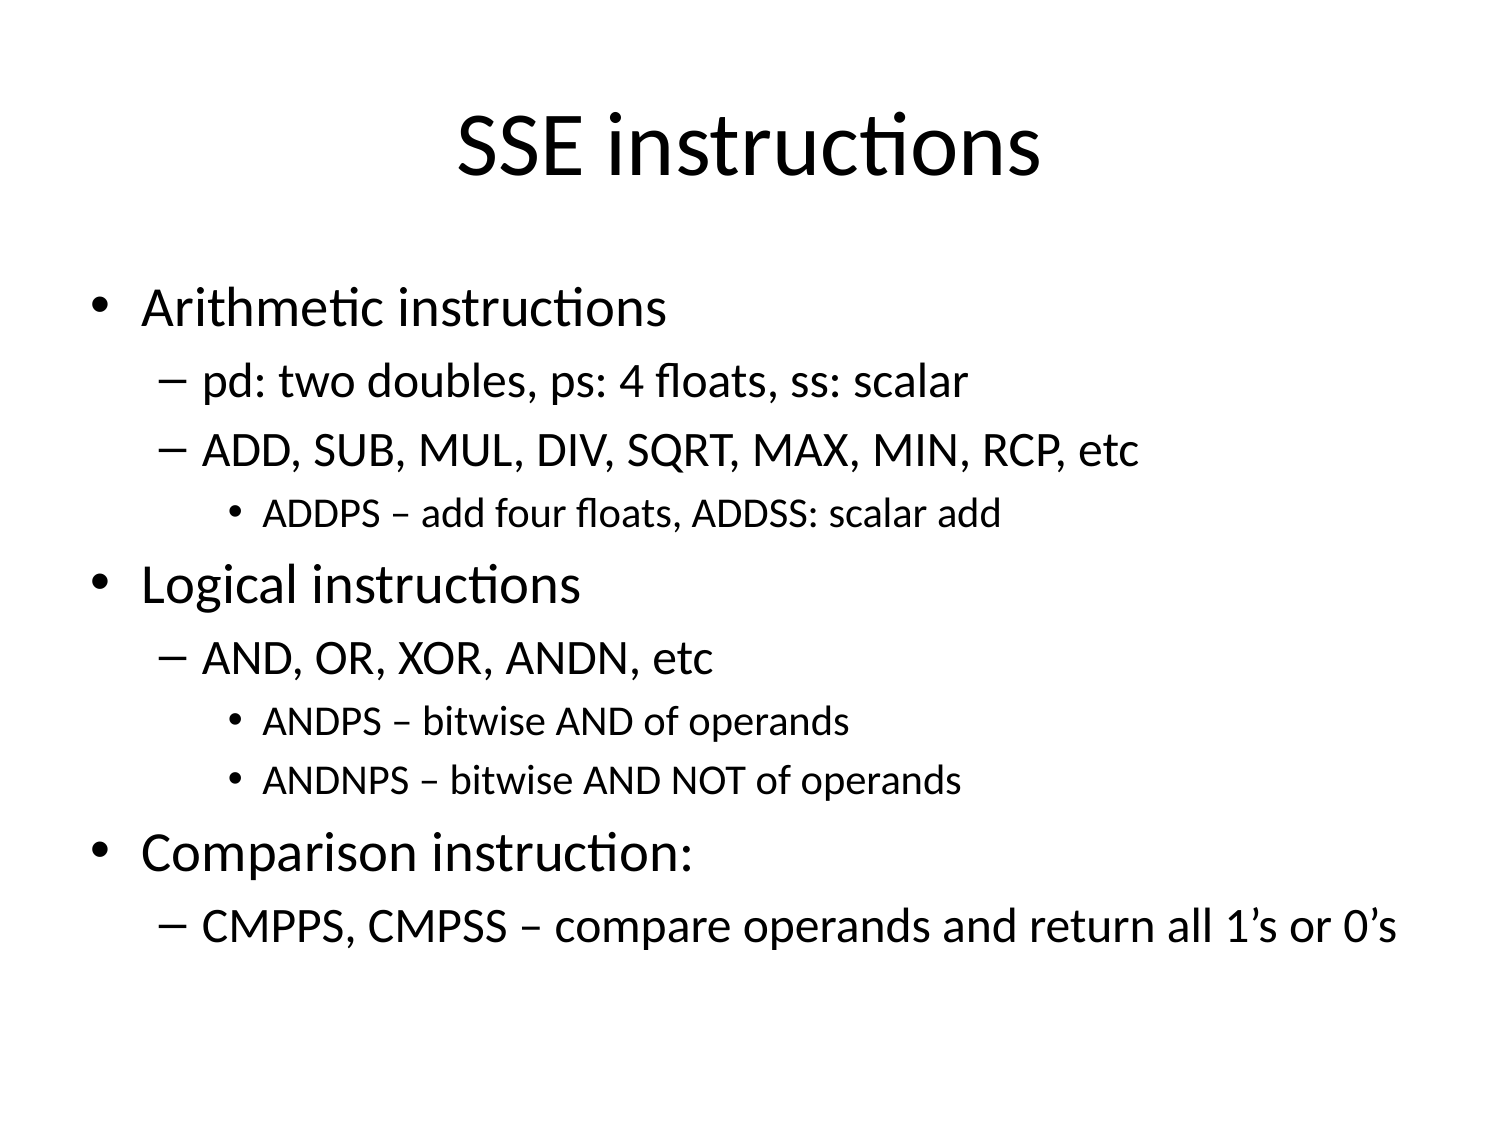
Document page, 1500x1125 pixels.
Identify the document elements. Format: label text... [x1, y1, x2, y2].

list Arithmetic instructions pd: two doubles, ps: 4 floats, ss: scalar ADD, SUB, MUL, DIV, SQRT, MAX, MIN, RCP, etc ADDPS – add four floats, ADDSS: scalar add Logical instructions AND, OR, XOR, ANDN, etc ANDPS – bitwise AND of operands ANDNPS – bitwise AND NOT of operands Comparison instruction: CMPPS, CMPSS – compare operands and return all 1’s or 0’s [75, 262, 1425, 1005]
title SSE instructions [75, 45, 1425, 233]
